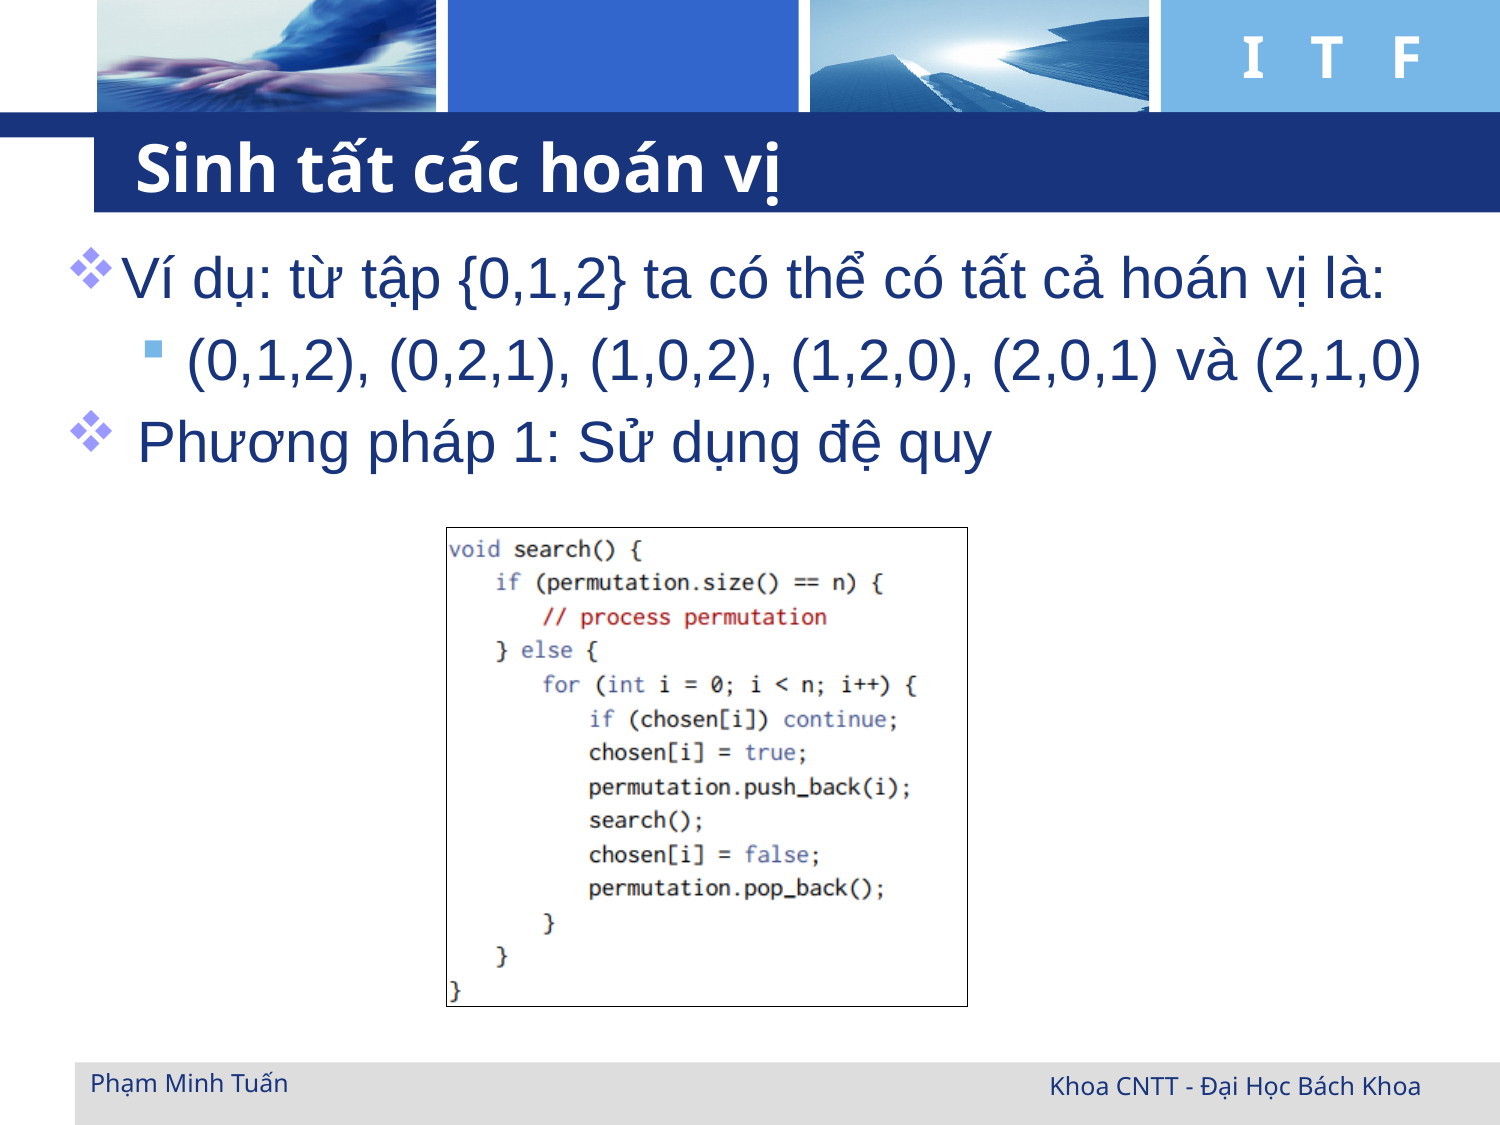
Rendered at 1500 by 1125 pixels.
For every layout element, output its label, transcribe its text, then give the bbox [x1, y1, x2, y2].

picture [97, 0, 437, 112]
picture [810, 0, 1150, 112]
title Sinh tất các hoán vị [120, 120, 1400, 213]
footer Khoa CNTT - Đại Học Bách Khoa [962, 1062, 1438, 1116]
picture [445, 526, 968, 1007]
slide_number Phạm Minh Tuấn [75, 1059, 425, 1113]
list Ví dụ: từ tập {0,1,2} ta có thể có tất cả hoán vị là: (0,1,2), (0,2,1), (1,0,2), (1,2,0), (2,0,1) và (2,1,0) Phương pháp 1: Sử dụng đệ quy [50, 232, 1475, 500]
